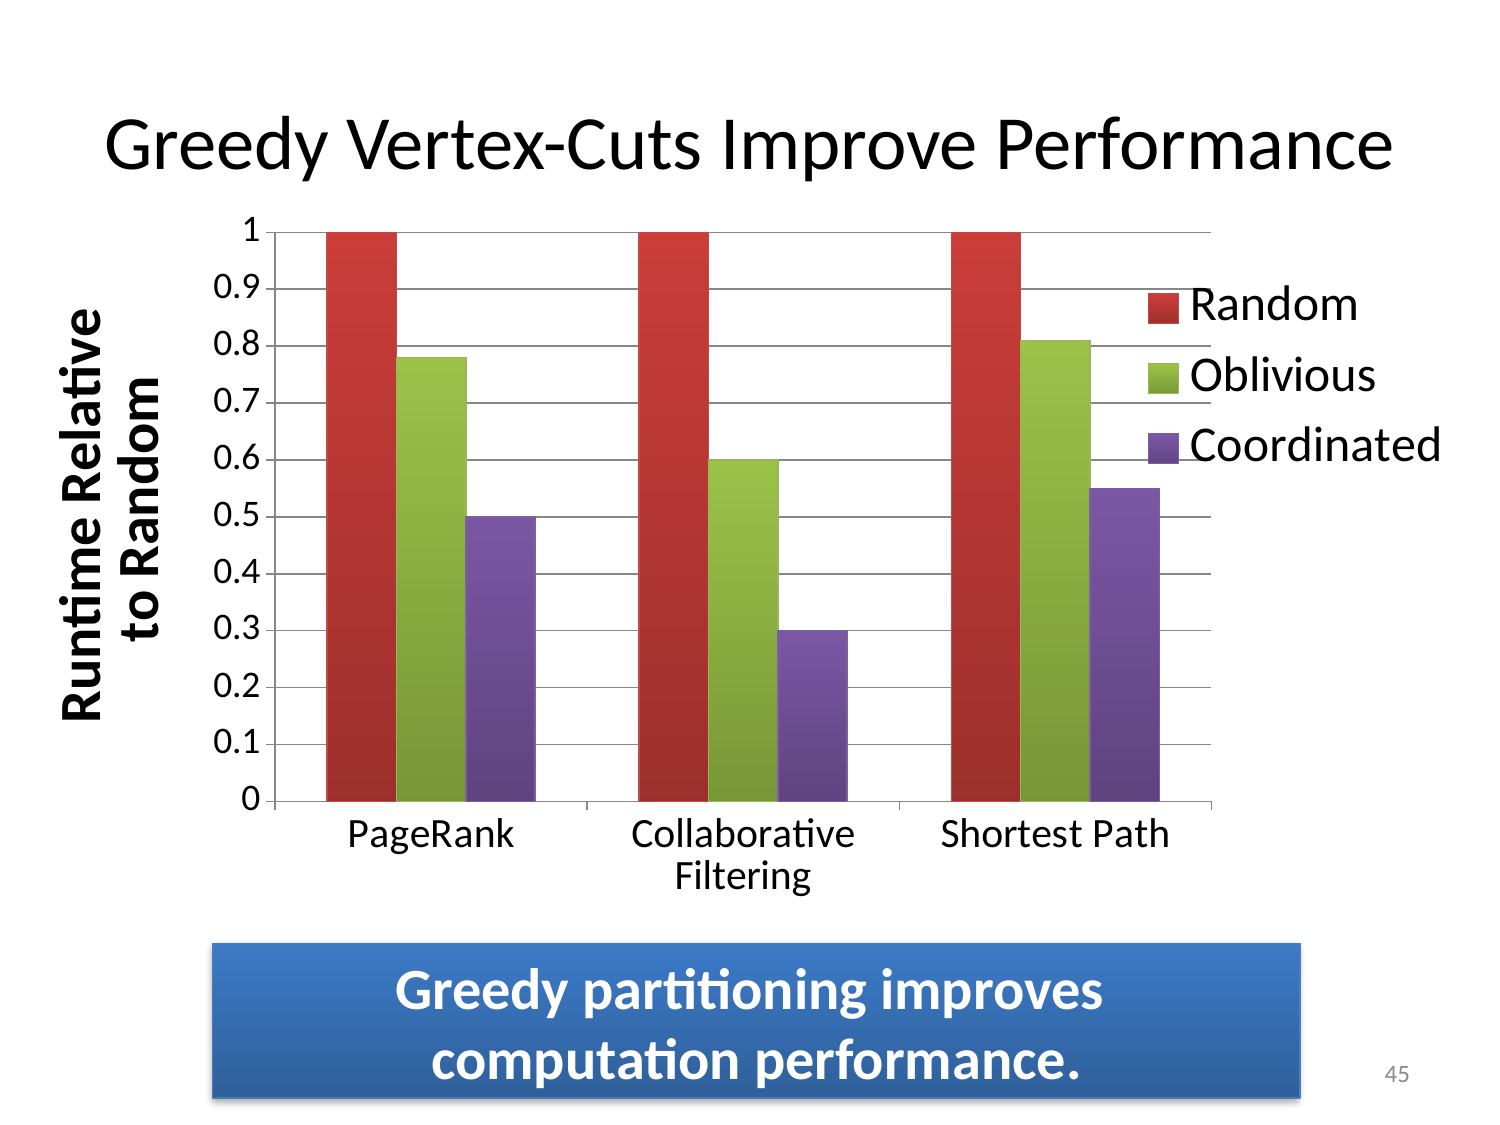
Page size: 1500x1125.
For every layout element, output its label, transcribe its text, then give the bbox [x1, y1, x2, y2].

text_box Greedy partitioning improves computation performance. [212, 990, 1301, 1099]
title Greedy Vertex-Cuts Improve Performance [75, 45, 1425, 198]
chart [37, 199, 1500, 982]
slide_number 45 [1074, 1042, 1425, 1103]
